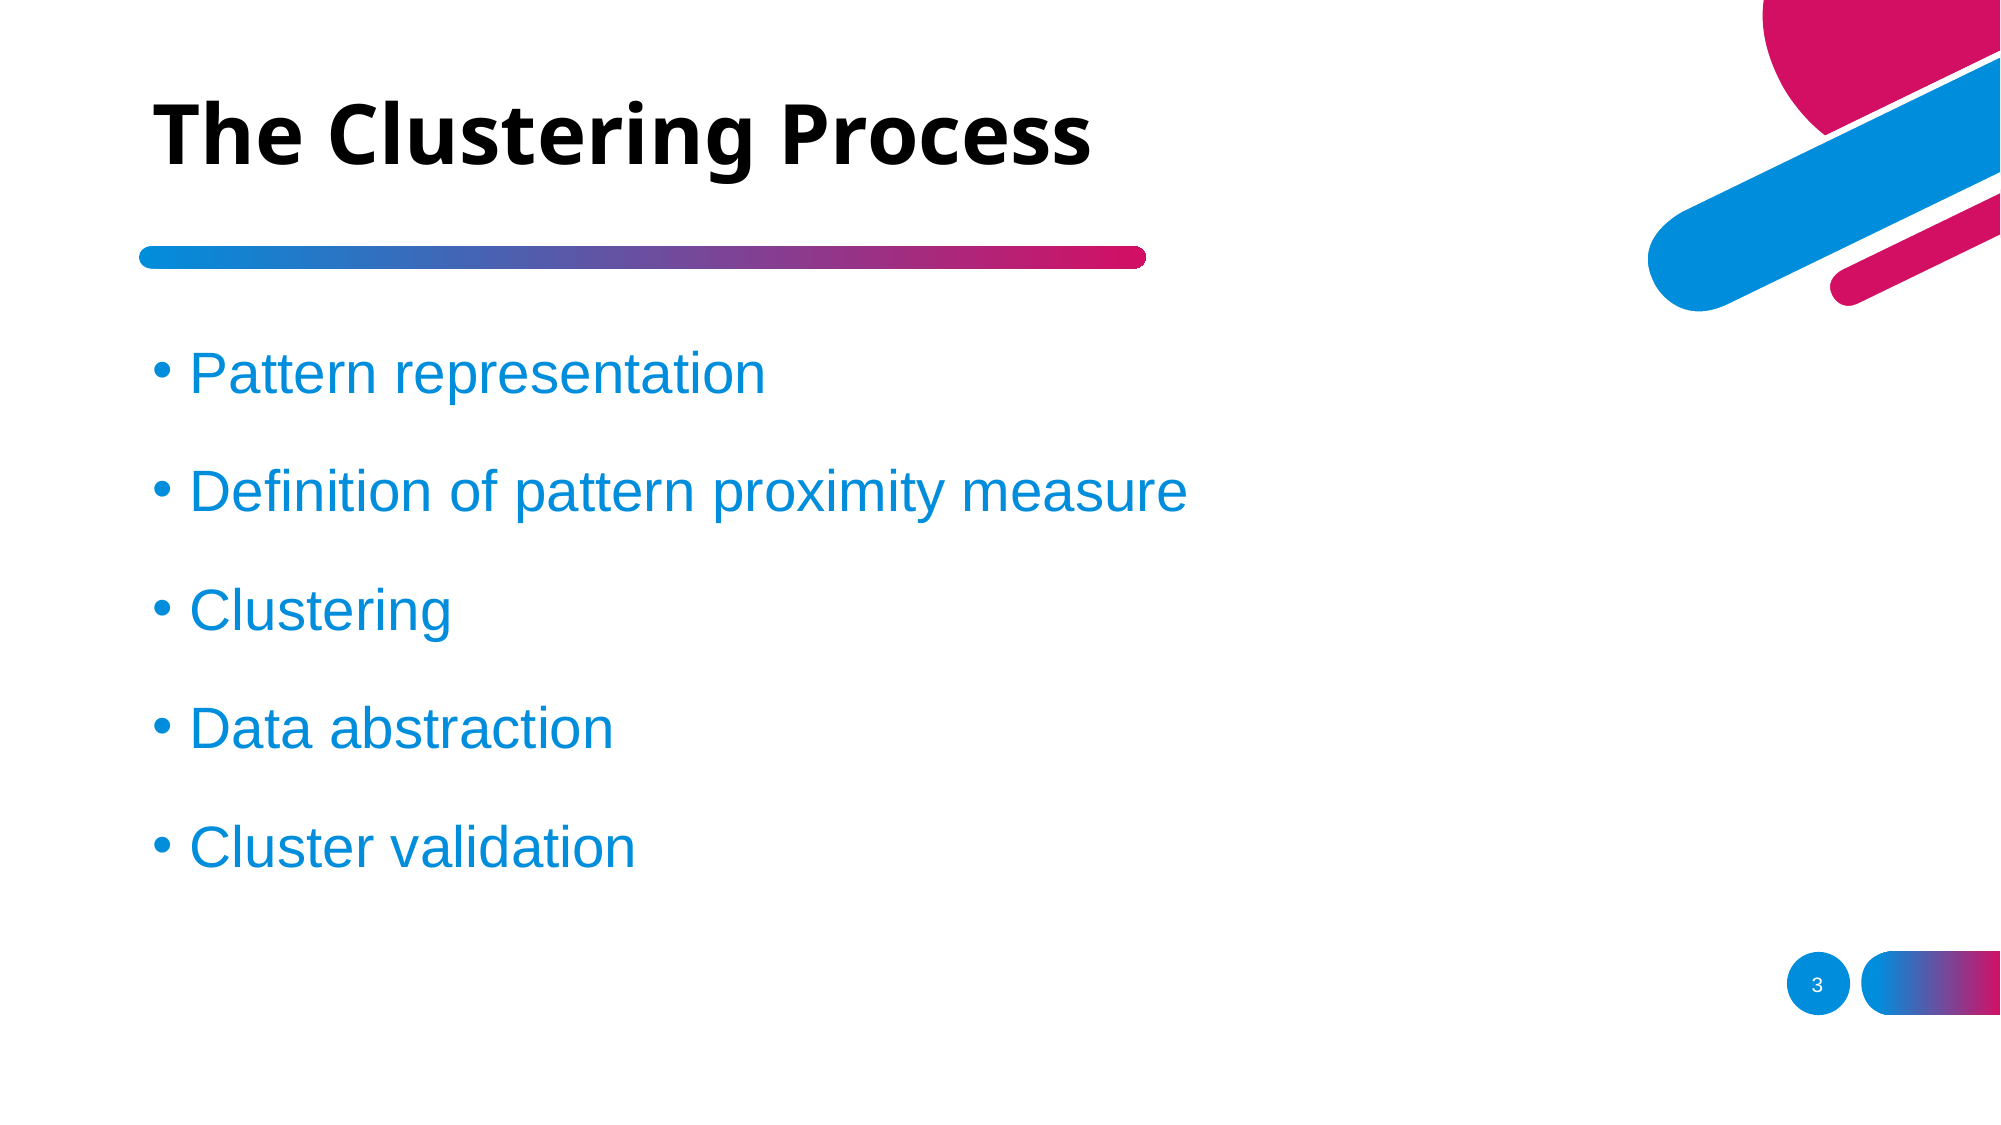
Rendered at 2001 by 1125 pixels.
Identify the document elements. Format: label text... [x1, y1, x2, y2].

list Pattern representation Definition of pattern proximity measure Clustering Data abstraction Cluster validation [137, 299, 1863, 1014]
title The Clustering Process [137, 59, 1623, 215]
